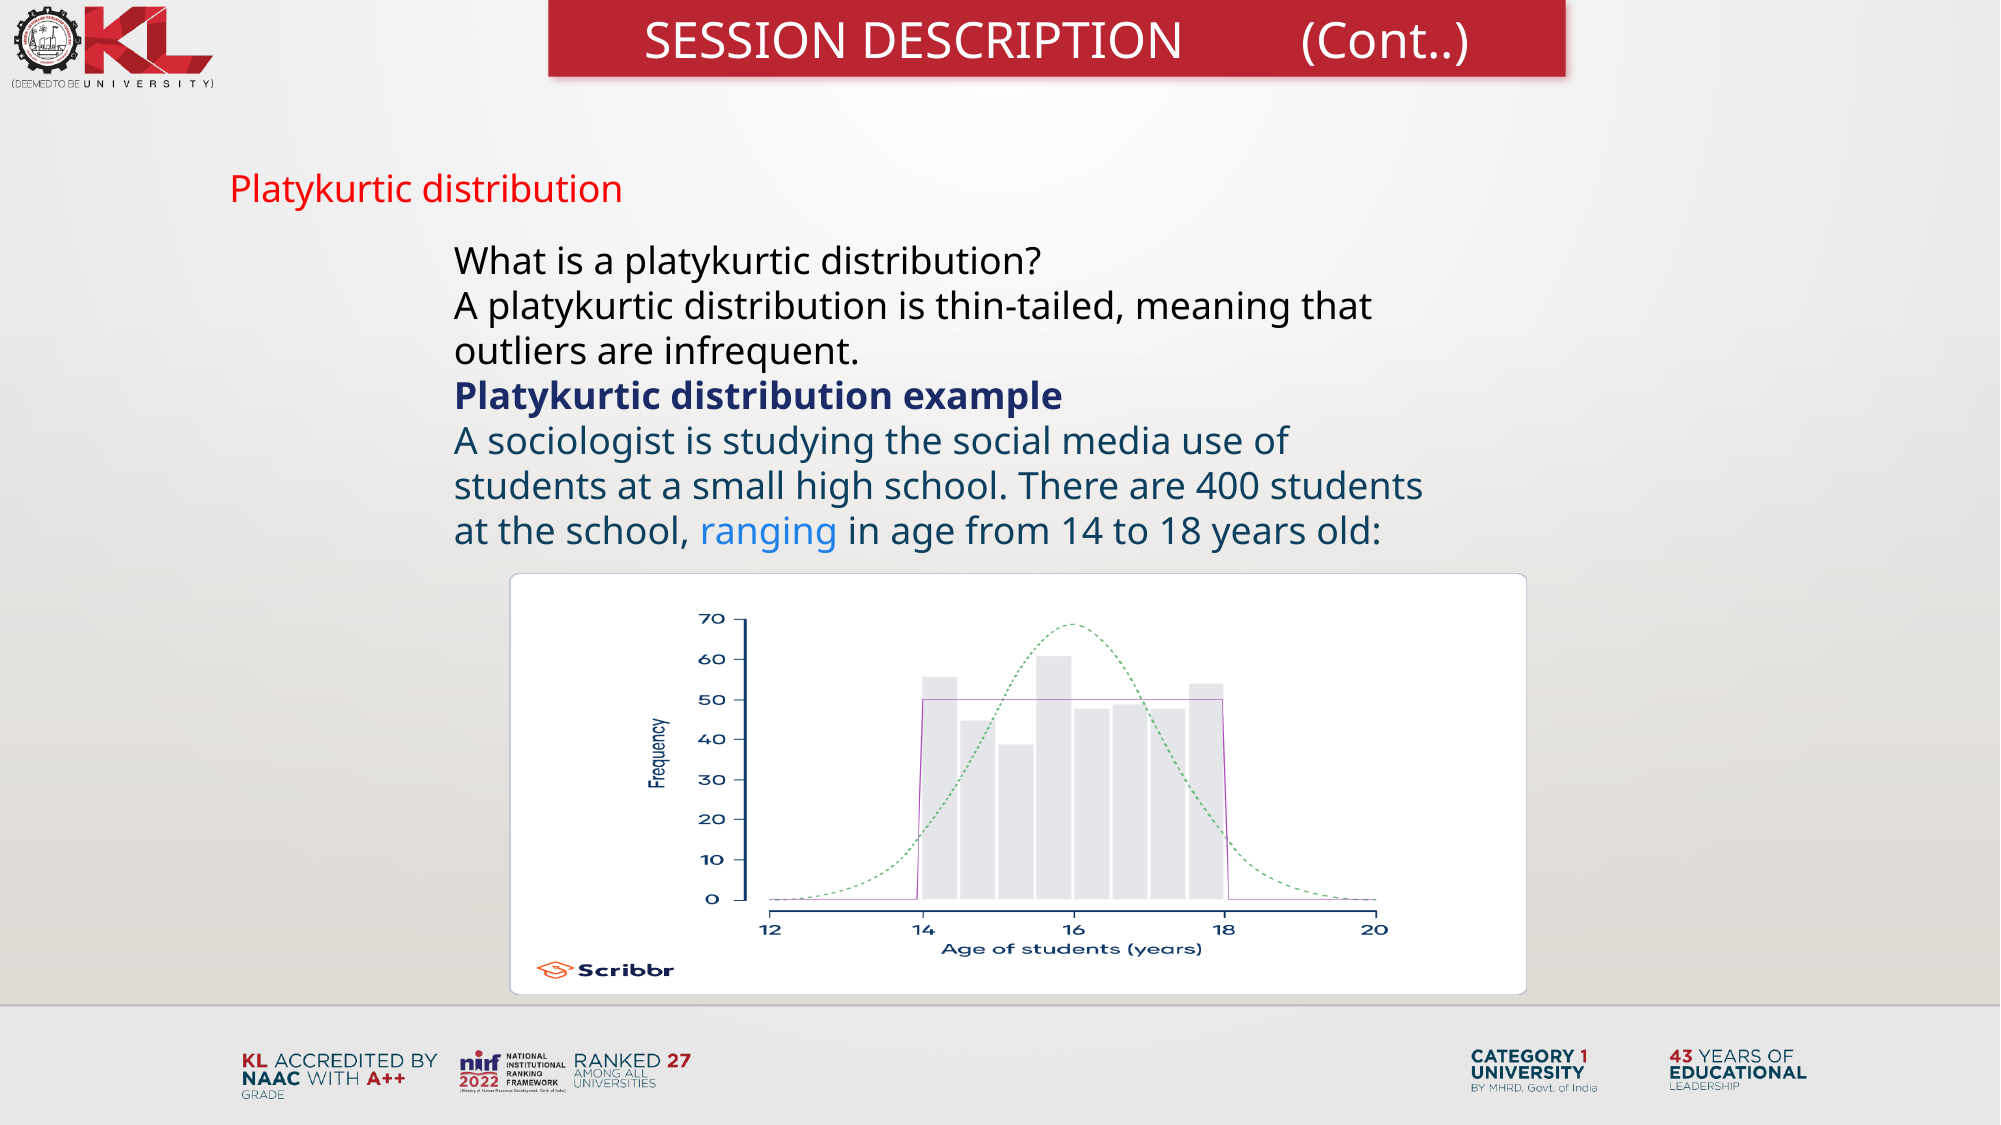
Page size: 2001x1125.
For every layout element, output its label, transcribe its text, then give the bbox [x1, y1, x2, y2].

picture [238, 1045, 716, 1103]
picture [509, 573, 1527, 995]
text_box SESSION DESCRIPTION (Cont..) [547, 0, 1567, 78]
picture [1447, 1045, 1814, 1101]
text_box What is a platykurtic distribution? A platykurtic distribution is thin-tailed, meaning that outliers are infrequent. Platykurtic distribution example A sociologist is studying the social media use of students at a small high school. There are 400 students at the school, ranging in age from 14 to 18 years old: [438, 229, 1440, 559]
text_box Platykurtic distribution [214, 157, 765, 218]
picture [12, 5, 213, 88]
